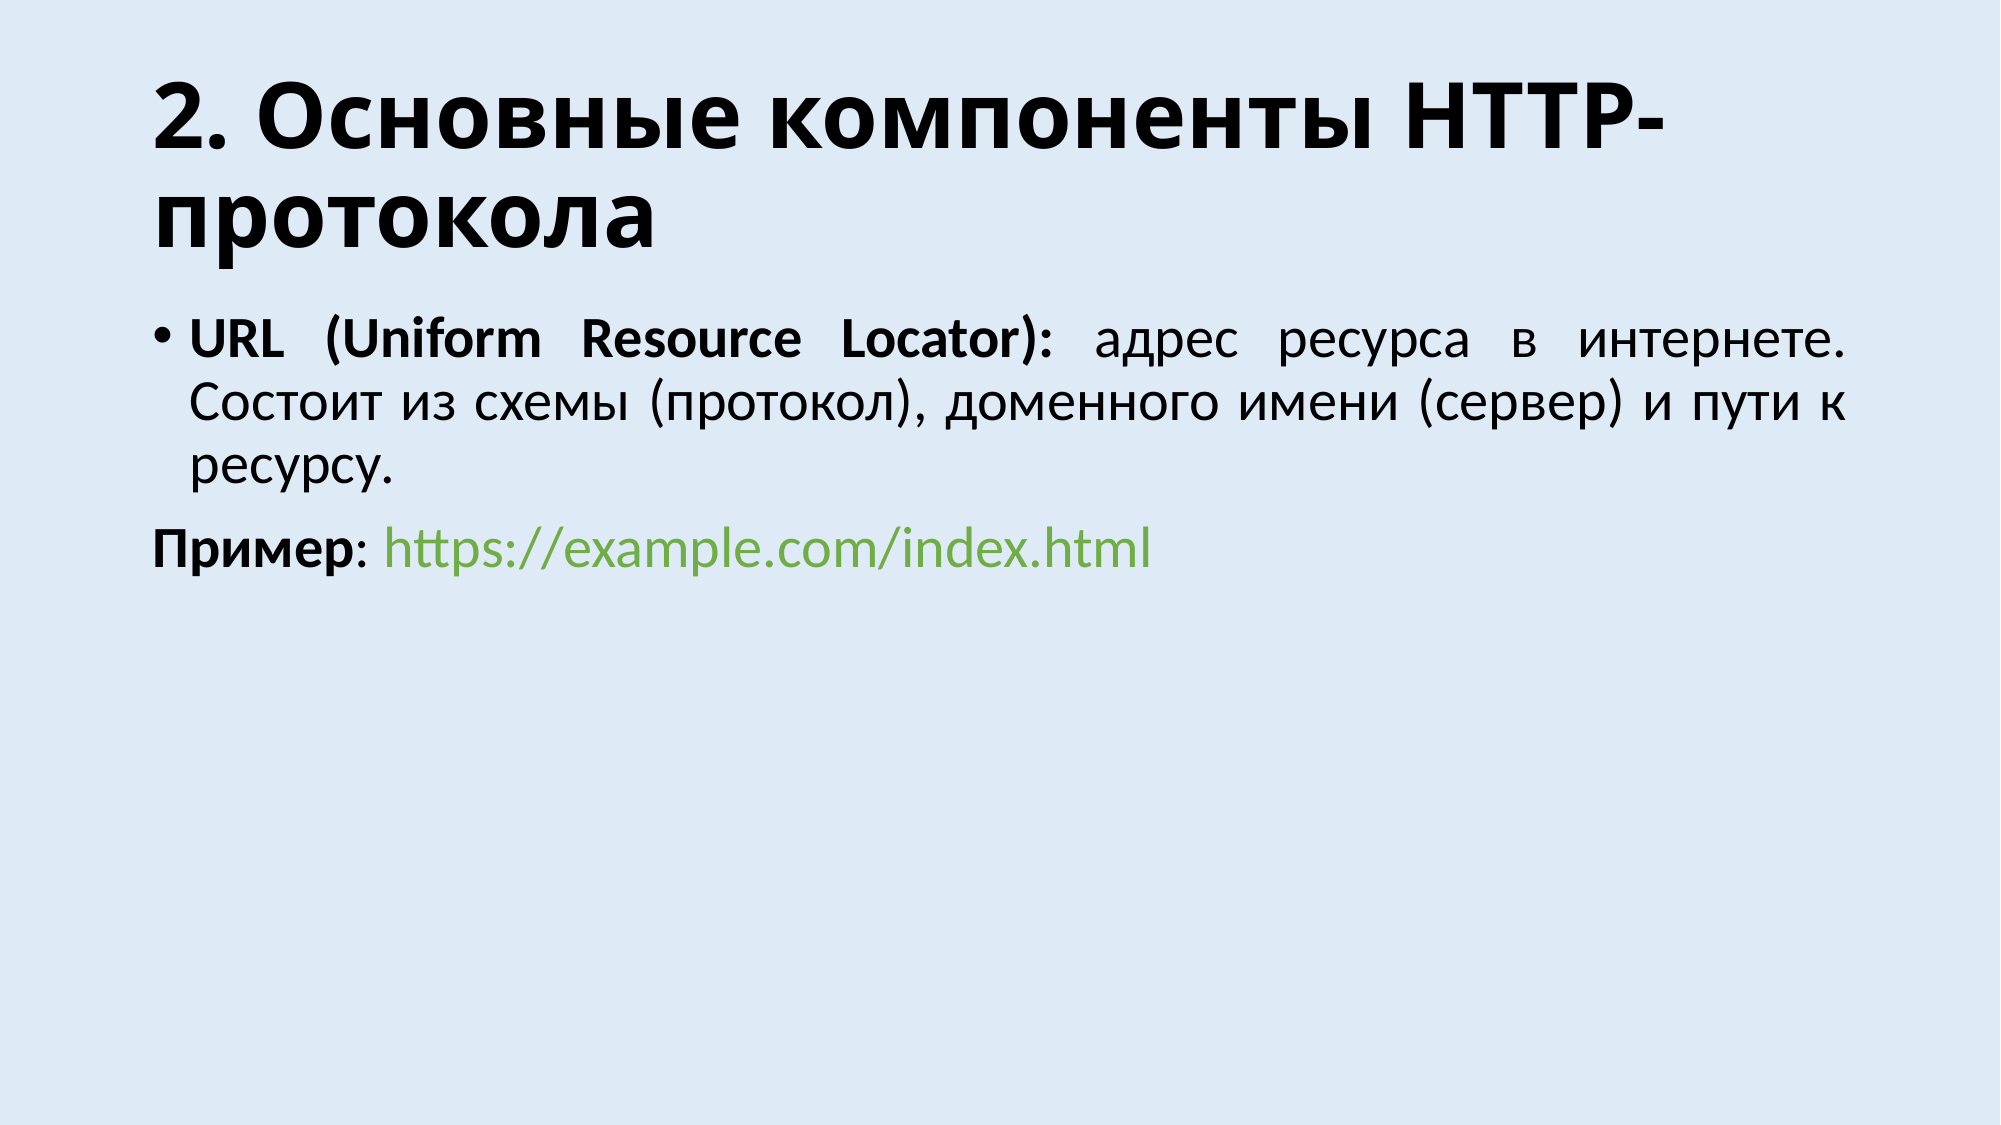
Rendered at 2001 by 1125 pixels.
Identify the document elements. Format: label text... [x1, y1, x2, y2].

list URL (Uniform Resource Locator): адрес ресурса в интернете. Состоит из схемы (протокол), доменного имени (сервер) и пути к ресурсу. Пример: https://example.com/index.html [137, 299, 1863, 1014]
title 2. Основные компоненты HTTP-протокола [137, 59, 1863, 278]
